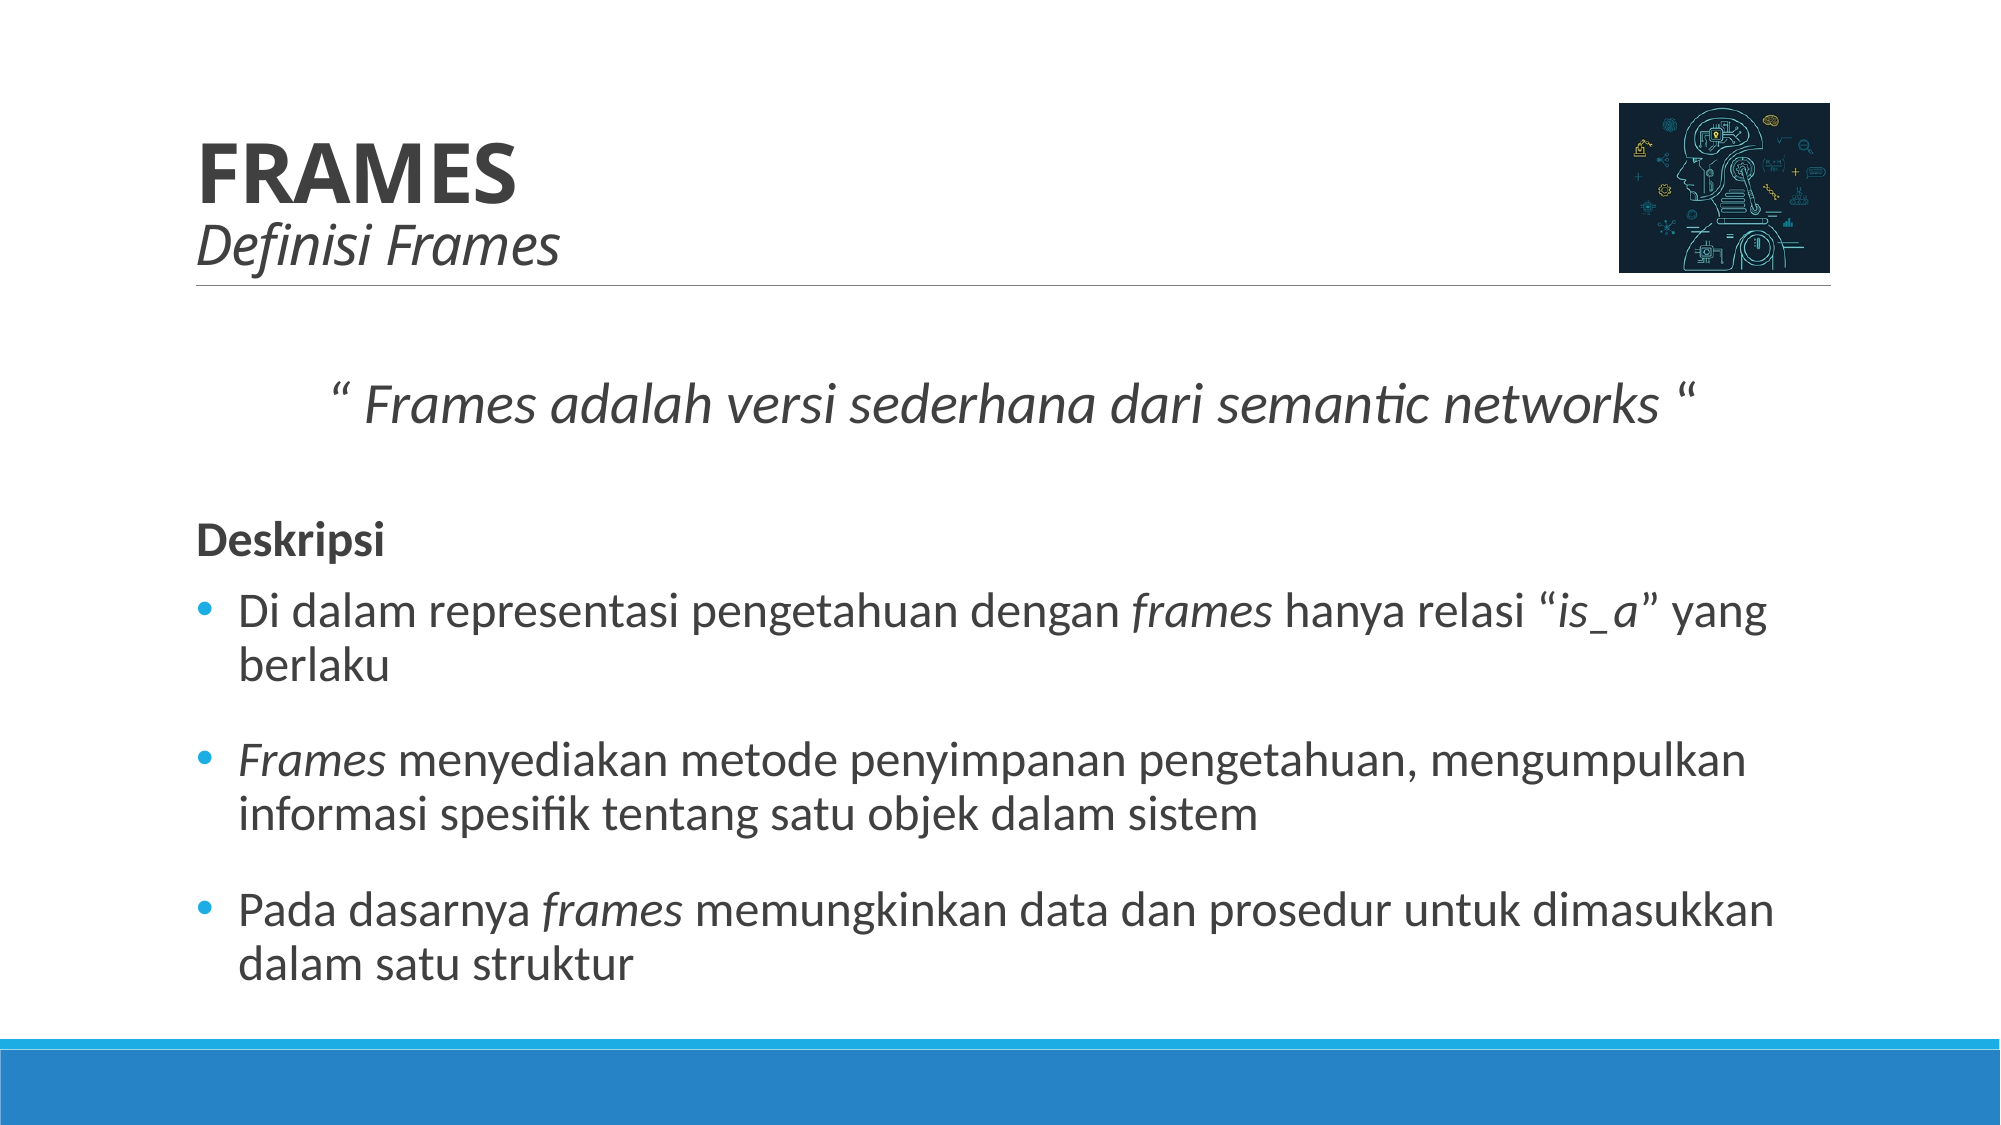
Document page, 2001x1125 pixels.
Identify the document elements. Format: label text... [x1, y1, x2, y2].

title FRAMES Definisi Frames [180, 47, 1830, 285]
text_box “ Frames adalah versi sederhana dari semantic networks “ [179, 366, 1830, 506]
picture [1618, 102, 1831, 273]
text_box Deskripsi Di dalam representasi pengetahuan dengan frames hanya relasi “is_a” yang berlaku Frames menyediakan metode penyimpanan pengetahuan, mengumpulkan informasi spesifik tentang satu objek dalam sistem Pada dasarnya frames memungkinkan data dan prosedur untuk dimasukkan dalam satu struktur [180, 505, 1830, 1020]
